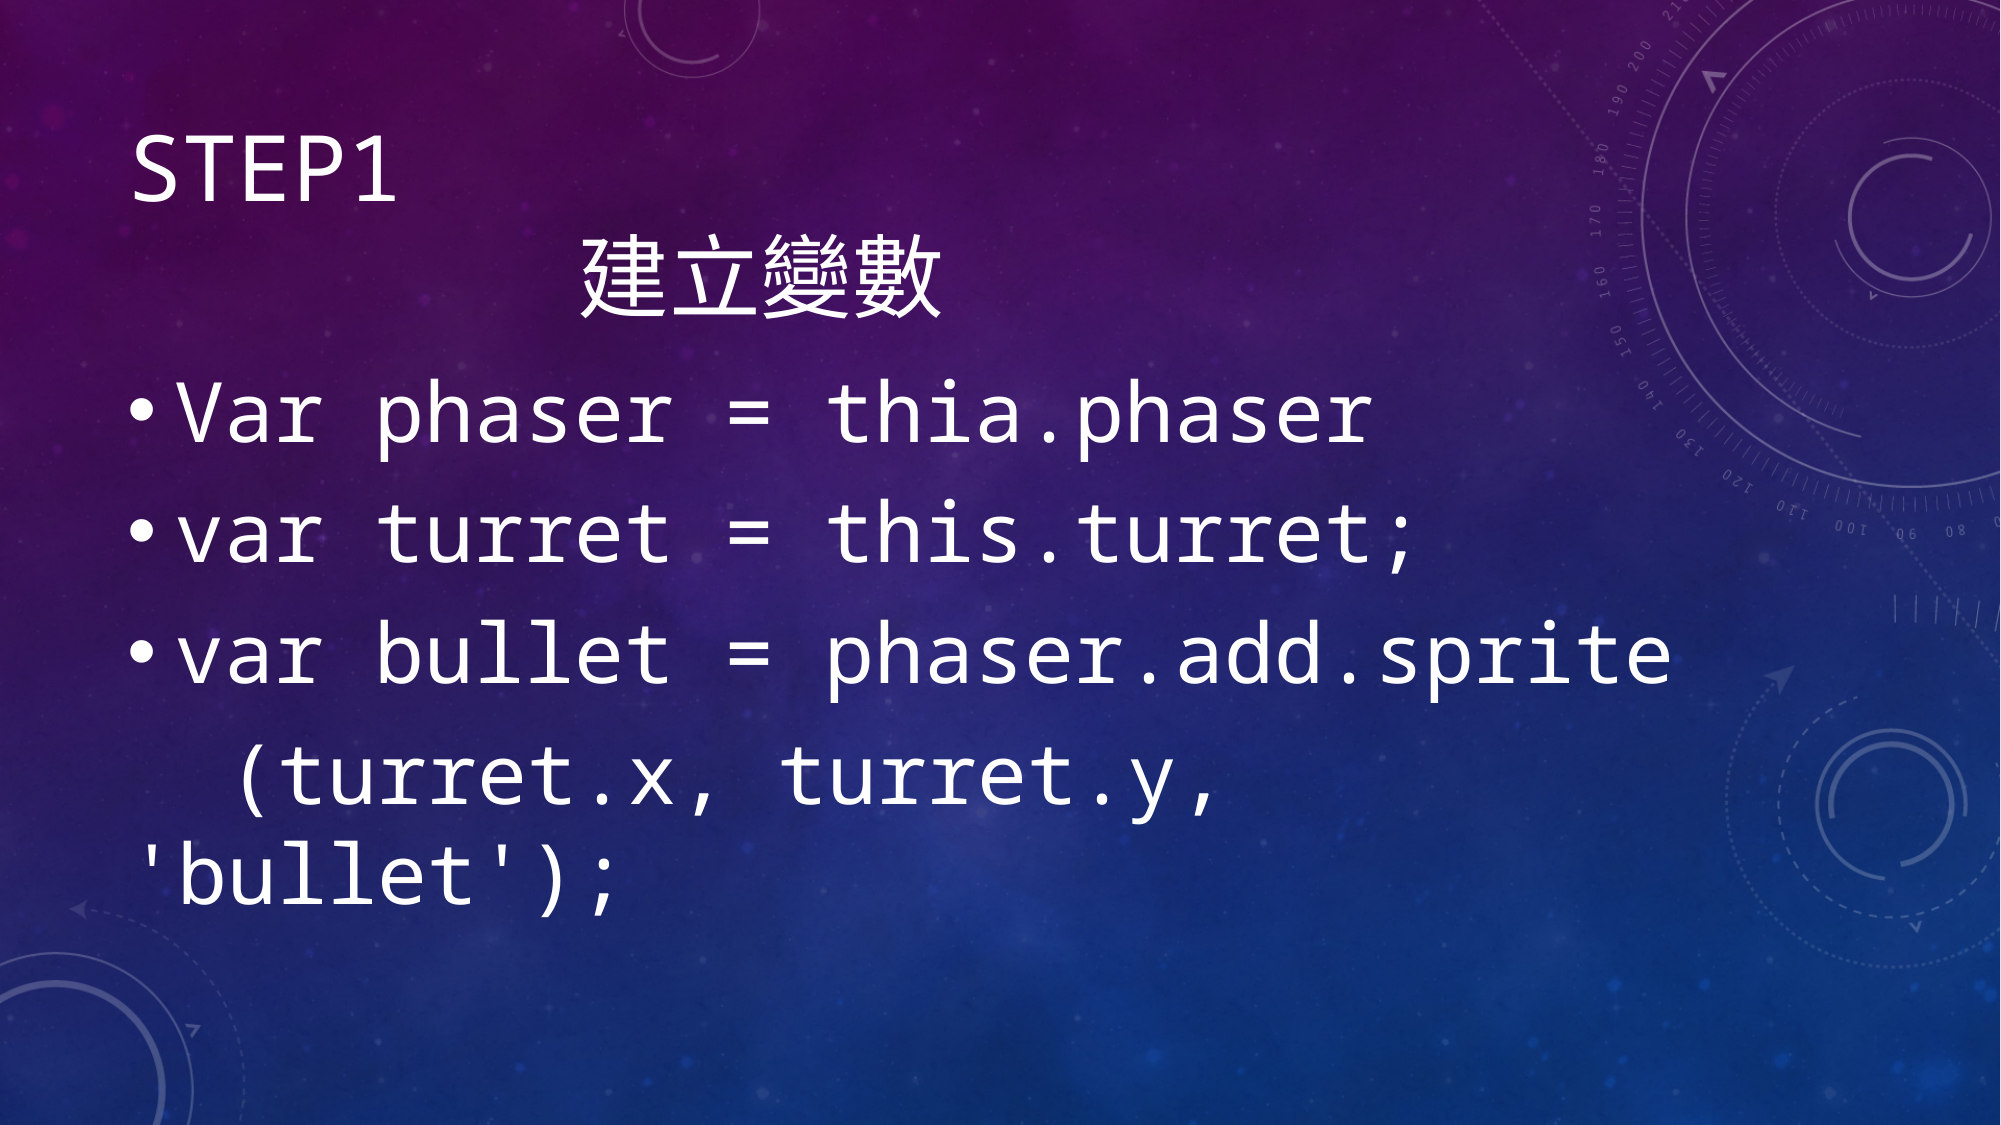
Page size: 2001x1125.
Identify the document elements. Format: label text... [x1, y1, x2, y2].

title step1 建立變數 [112, 99, 1775, 339]
list Var phaser = thia.phaser var turret = this.turret; var bullet = phaser.add.sprite (turret.x, turret.y, 'bullet'); [112, 351, 1775, 950]
picture [0, 0, 2001, 1125]
